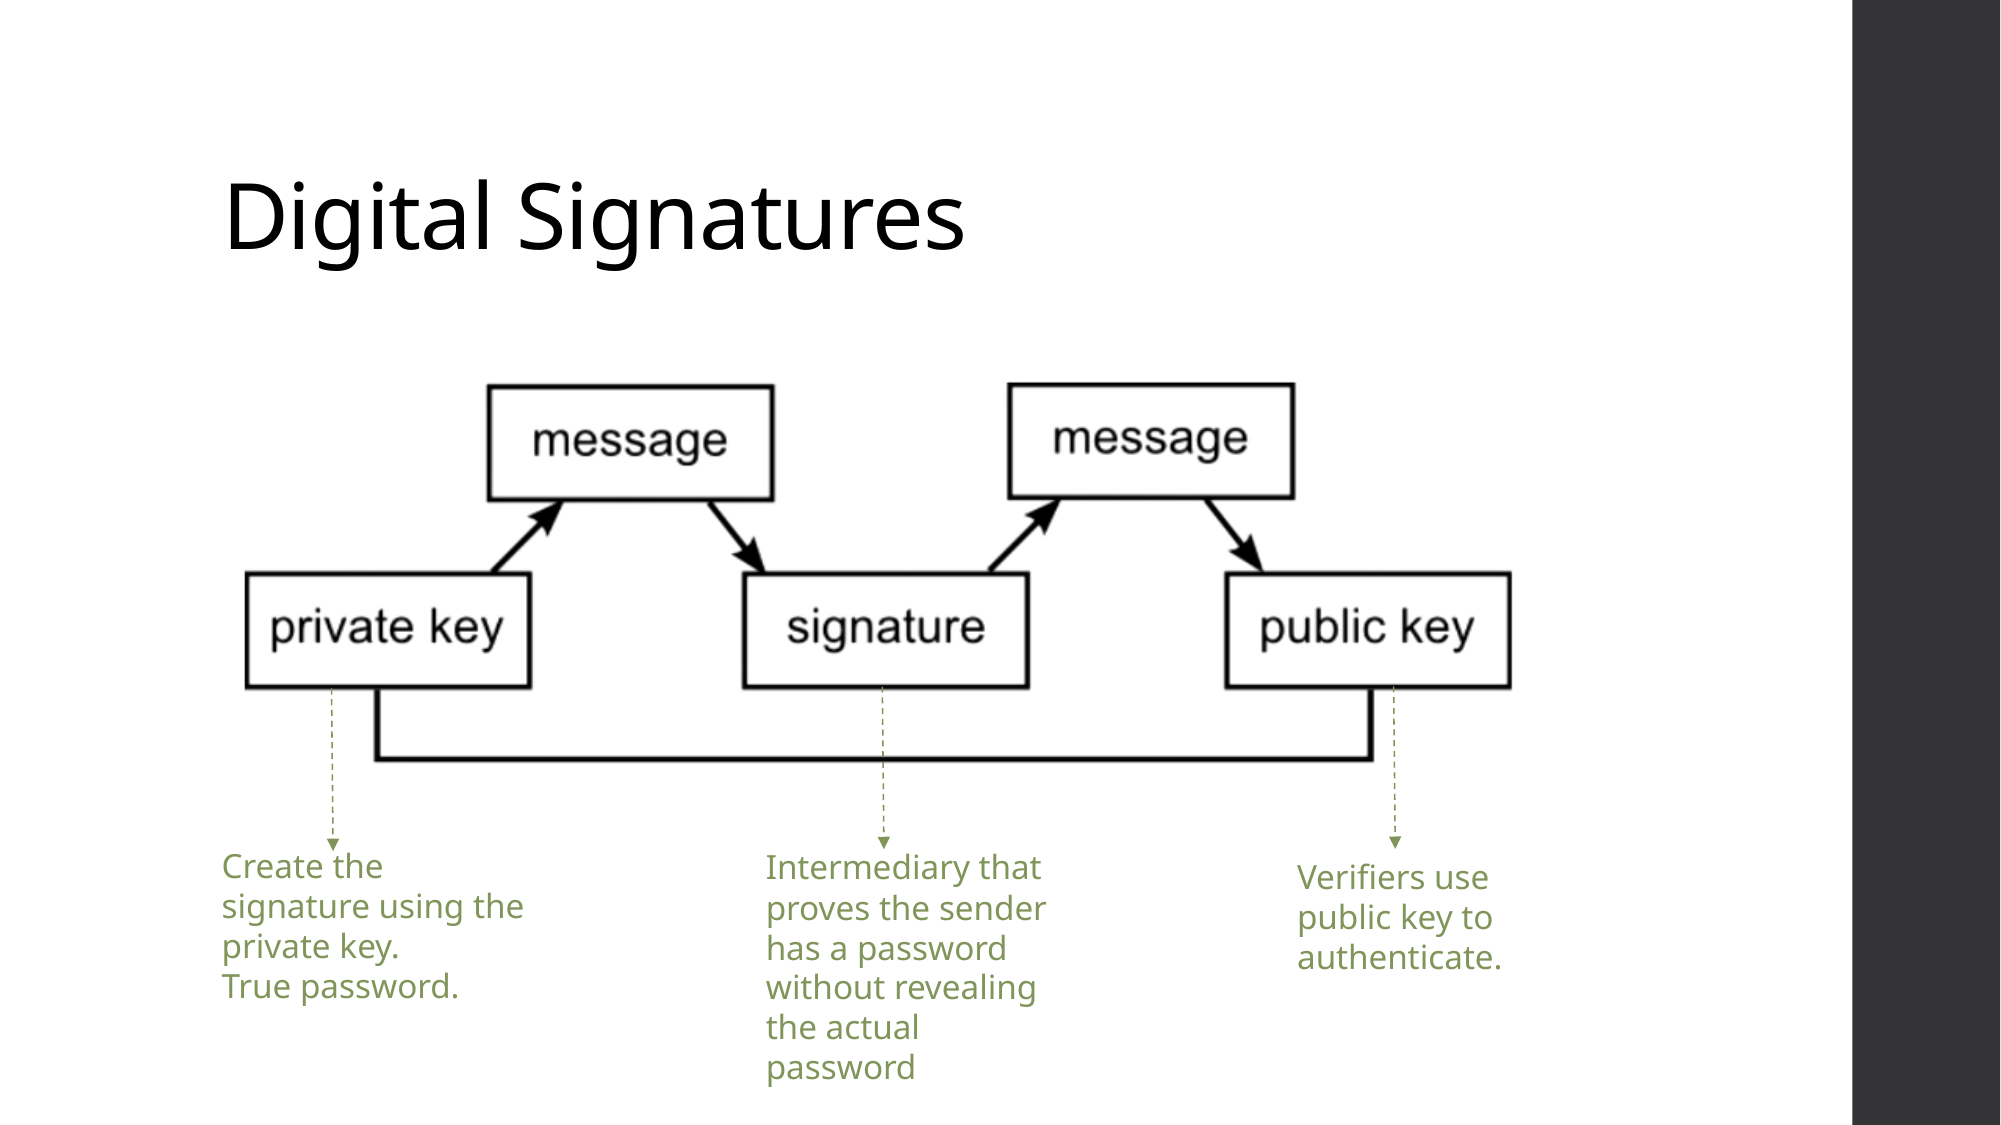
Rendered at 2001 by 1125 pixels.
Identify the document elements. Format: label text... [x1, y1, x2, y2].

text_box Verifiers use public key to authenticate. [1282, 848, 1584, 984]
text_box Create the signature using the private key. True password. [206, 838, 542, 1013]
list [206, 328, 1556, 812]
title Digital Signatures [206, 60, 1797, 278]
text_box Intermediary that proves the sender has a password without revealing the actual password [751, 839, 1091, 1094]
